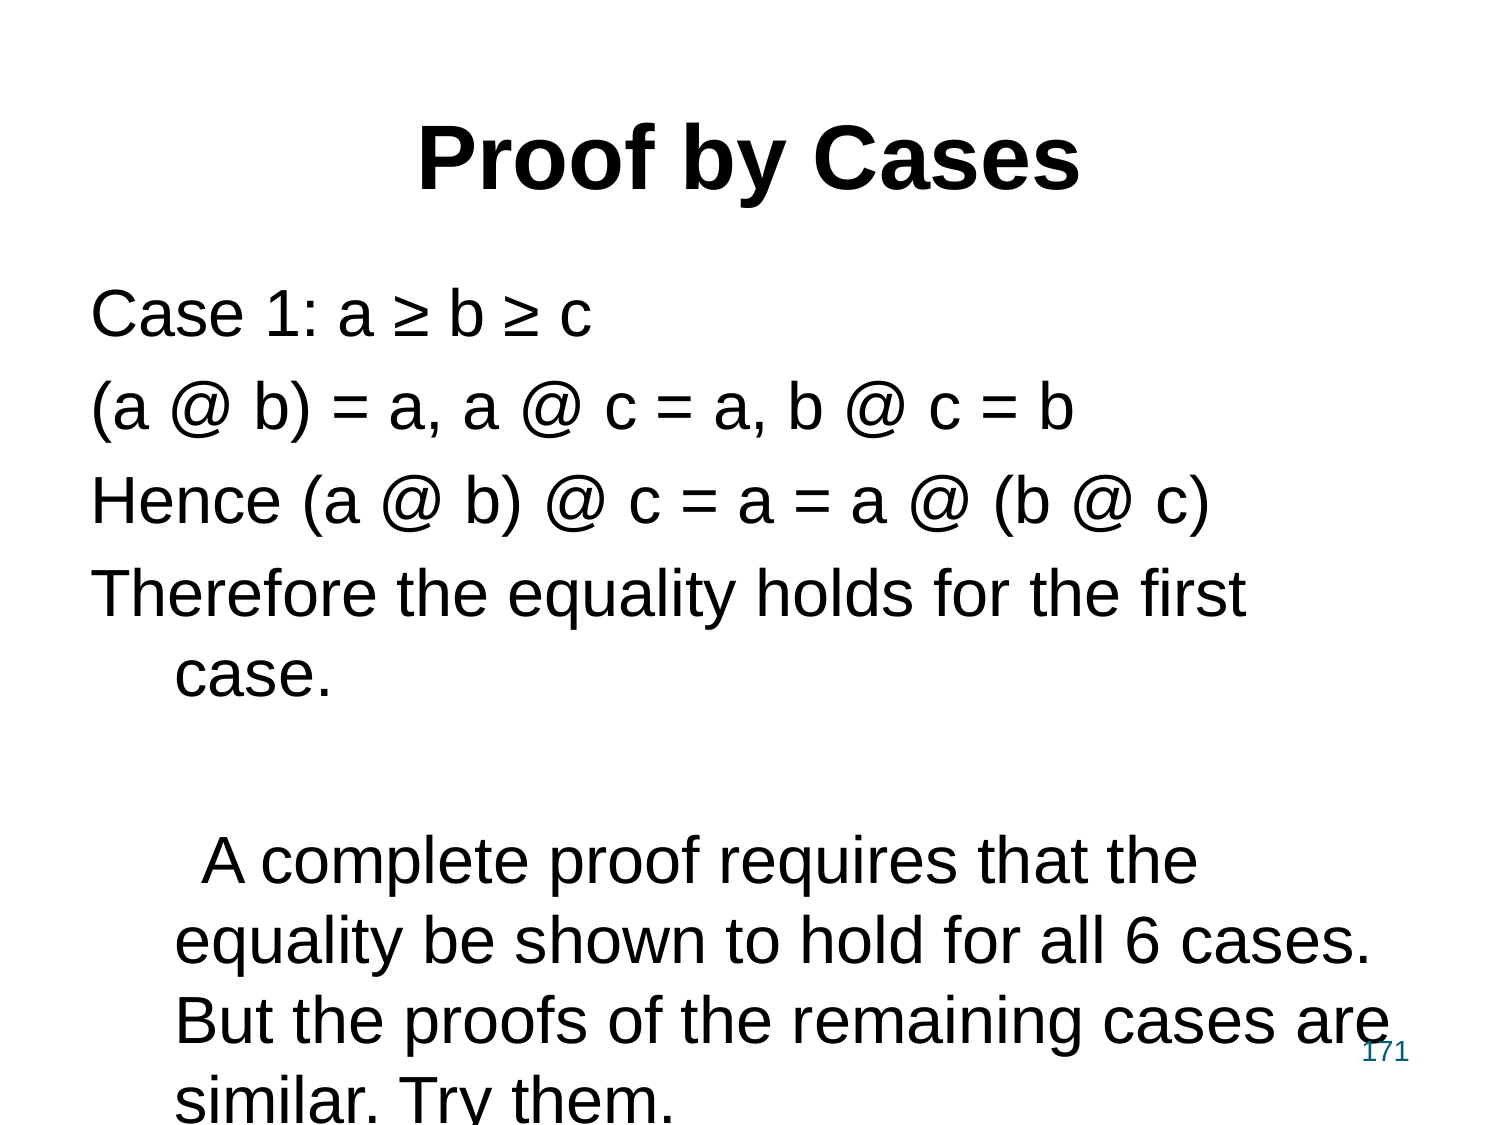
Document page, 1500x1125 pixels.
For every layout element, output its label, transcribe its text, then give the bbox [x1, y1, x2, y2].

list Case 1: a ≥ b ≥ c (a @ b) = a, a @ c = a, b @ c = b Hence (a @ b) @ c = a = a @ (b @ c) Therefore the equality holds for the first case. A complete proof requires that the equality be shown to hold for all 6 cases. But the proofs of the remaining cases are similar. Try them. [75, 262, 1425, 1005]
slide_number 171 [1074, 1024, 1425, 1103]
title Proof by Cases [371, 87, 1129, 218]
